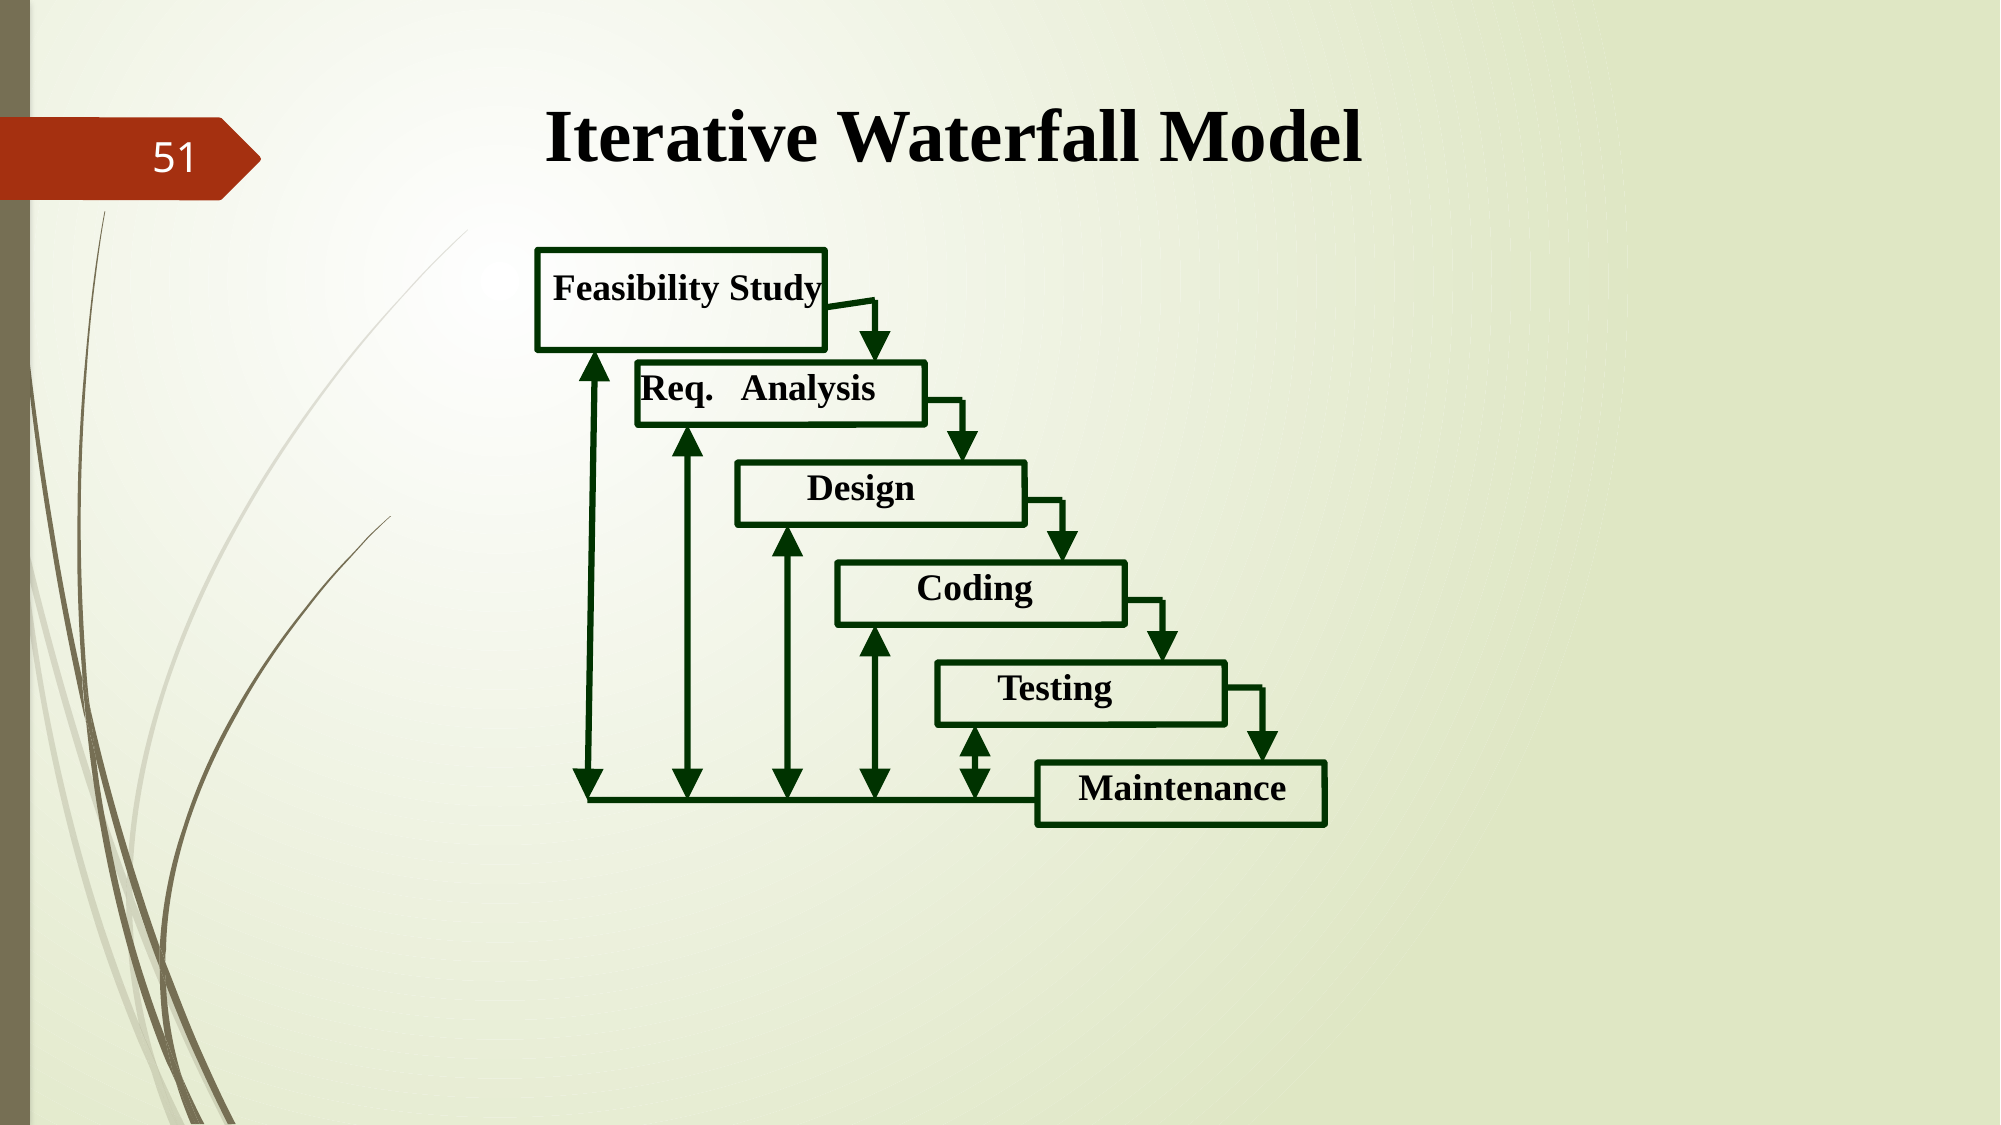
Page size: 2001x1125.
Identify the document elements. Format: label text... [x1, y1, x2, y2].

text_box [537, 249, 1338, 823]
slide_number 51 [87, 129, 216, 190]
title Iterative Waterfall Model [316, 37, 1592, 225]
